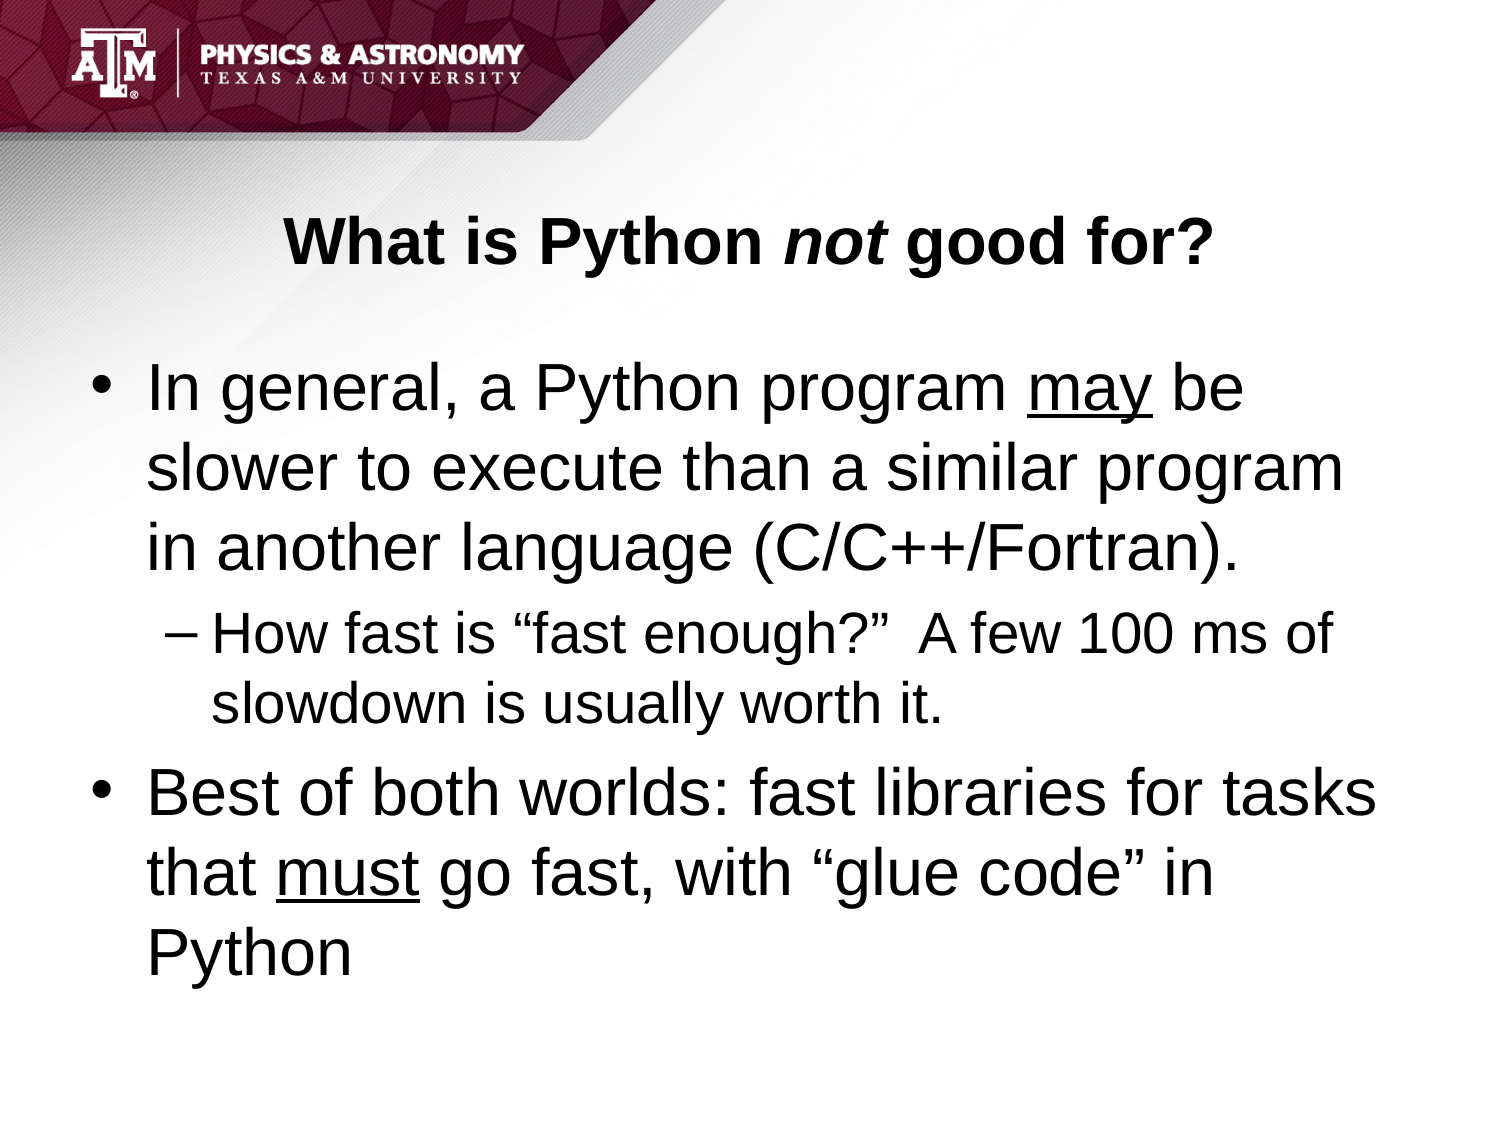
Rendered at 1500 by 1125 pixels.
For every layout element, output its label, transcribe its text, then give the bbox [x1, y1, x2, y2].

title What is Python not good for? [75, 172, 1425, 304]
picture [0, 0, 1500, 1125]
list In general, a Python program may be slower to execute than a similar program in another language (C/C++/Fortran). How fast is “fast enough?” A few 100 ms of slowdown is usually worth it. Best of both worlds: fast libraries for tasks that must go fast, with “glue code” in Python [75, 336, 1425, 1005]
